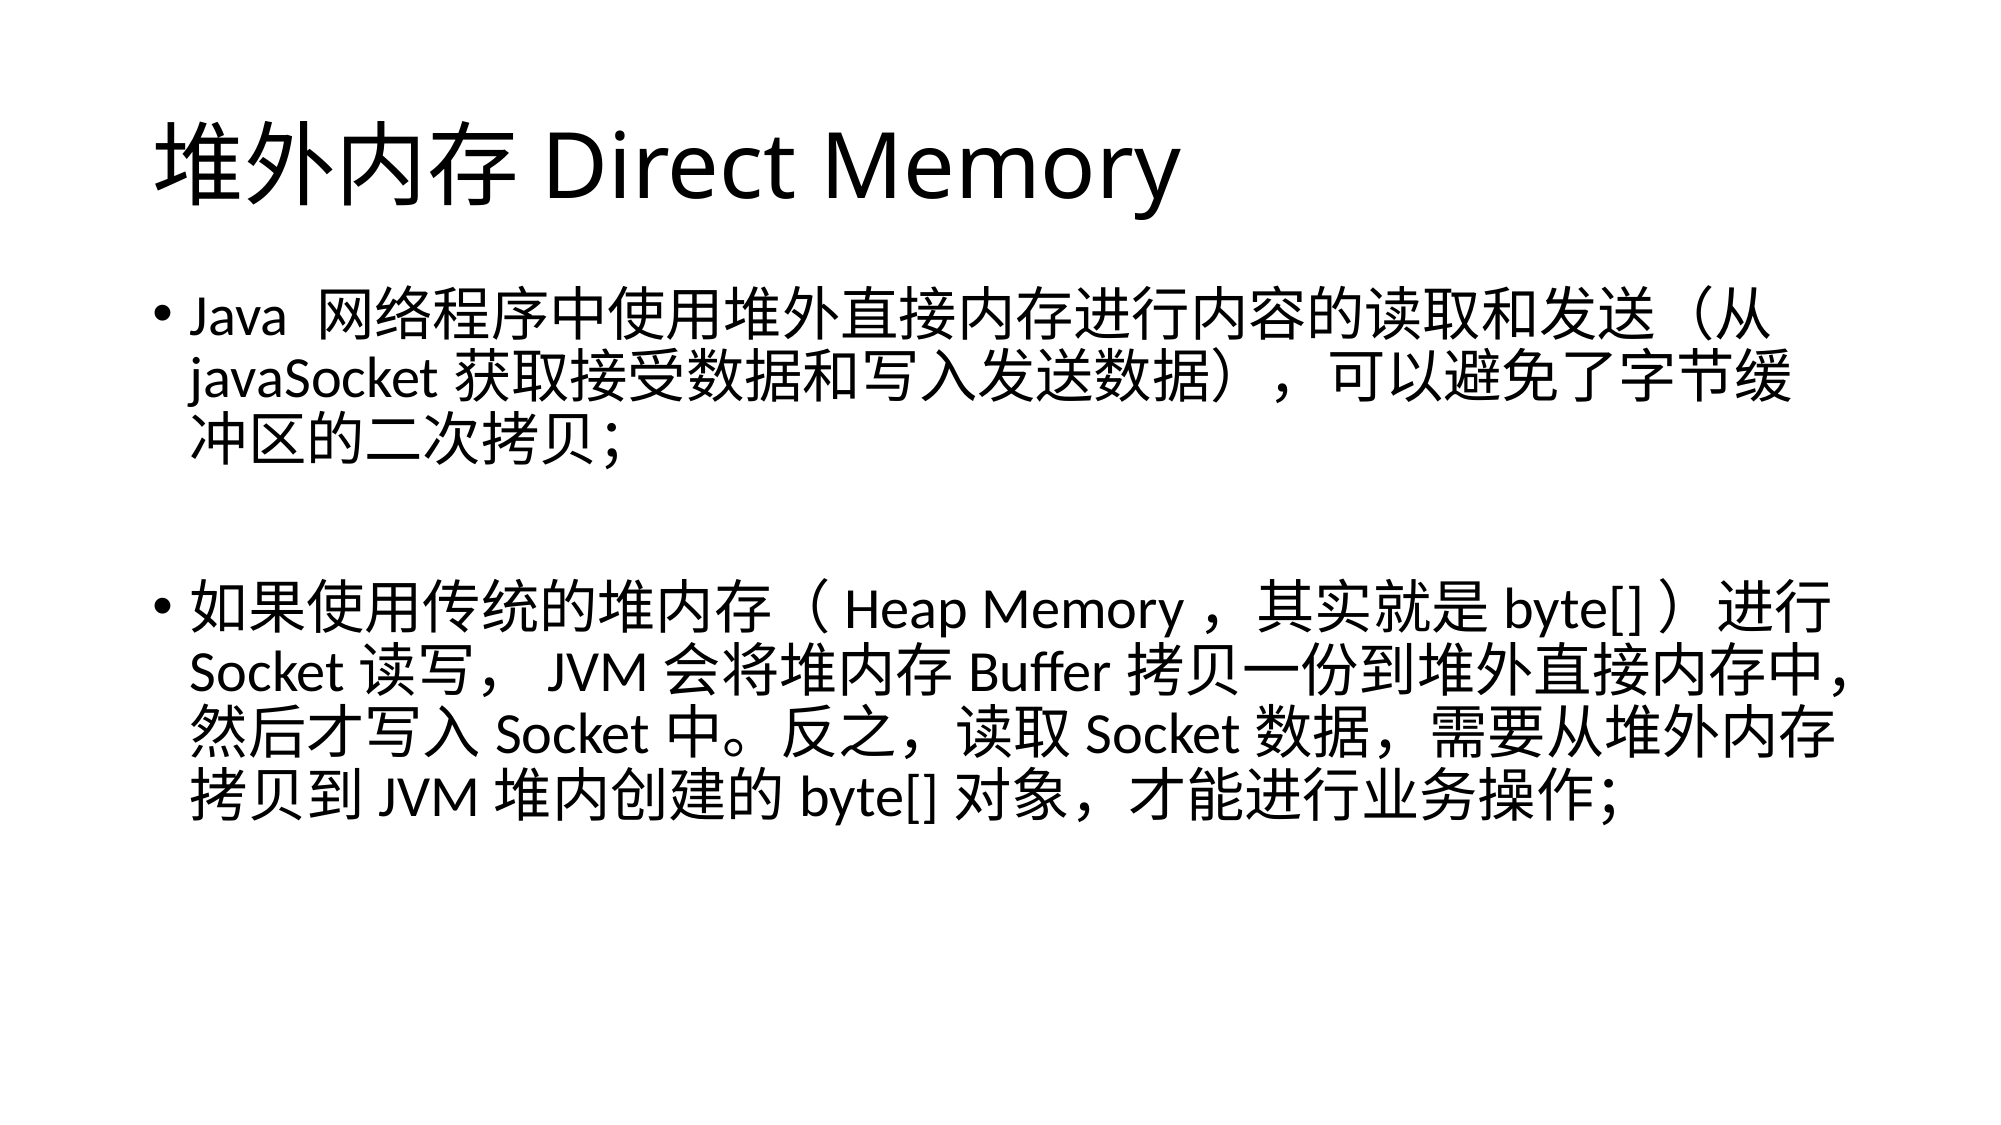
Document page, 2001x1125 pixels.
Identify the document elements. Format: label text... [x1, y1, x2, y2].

title 堆外内存Direct Memory [137, 59, 1863, 277]
list Java 网络程序中使用堆外直接内存进行内容的读取和发送（从javaSocket获取接受数据和写入发送数据），可以避免了字节缓冲区的二次拷贝； 如果使用传统的堆内存（Heap Memory，其实就是byte[]）进行Socket读写，JVM会将堆内存Buffer拷贝一份到堆外直接内存中，然后才写入Socket中。反之，读取Socket数据，需要从堆外内存拷贝到JVM堆内创建的byte[]对象，才能进行业务操作； [137, 277, 1863, 992]
